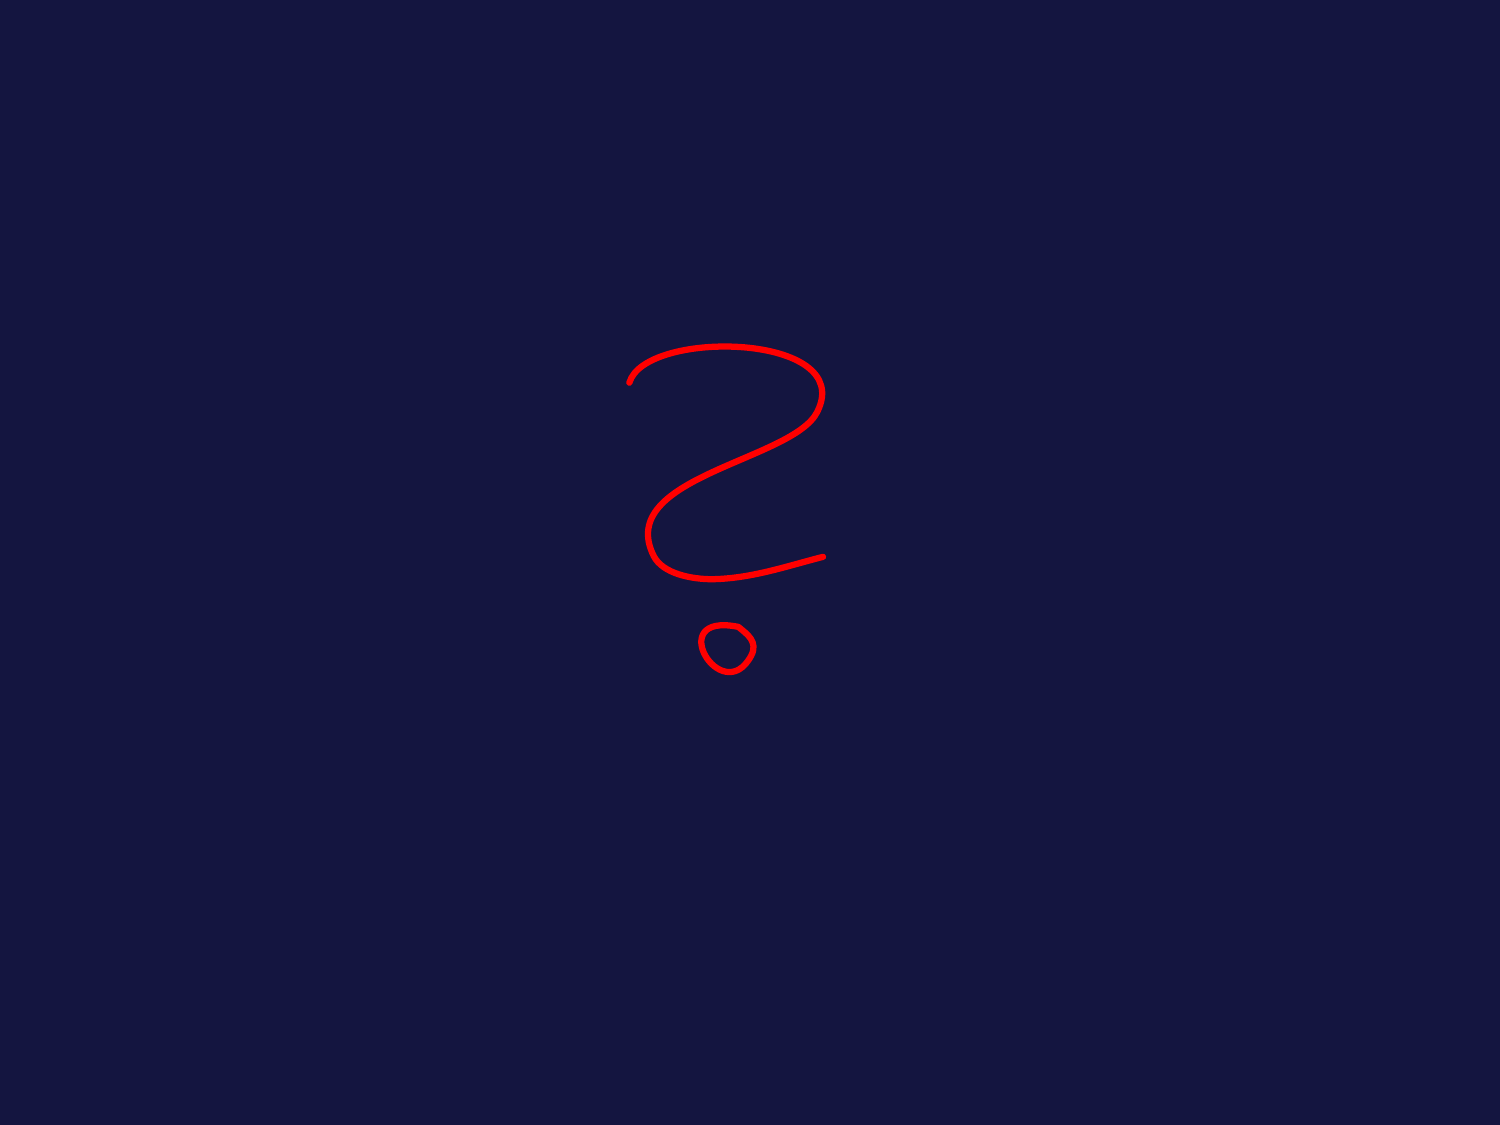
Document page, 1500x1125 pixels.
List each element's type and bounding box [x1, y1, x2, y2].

text_box [701, 625, 754, 673]
text_box [629, 346, 824, 580]
